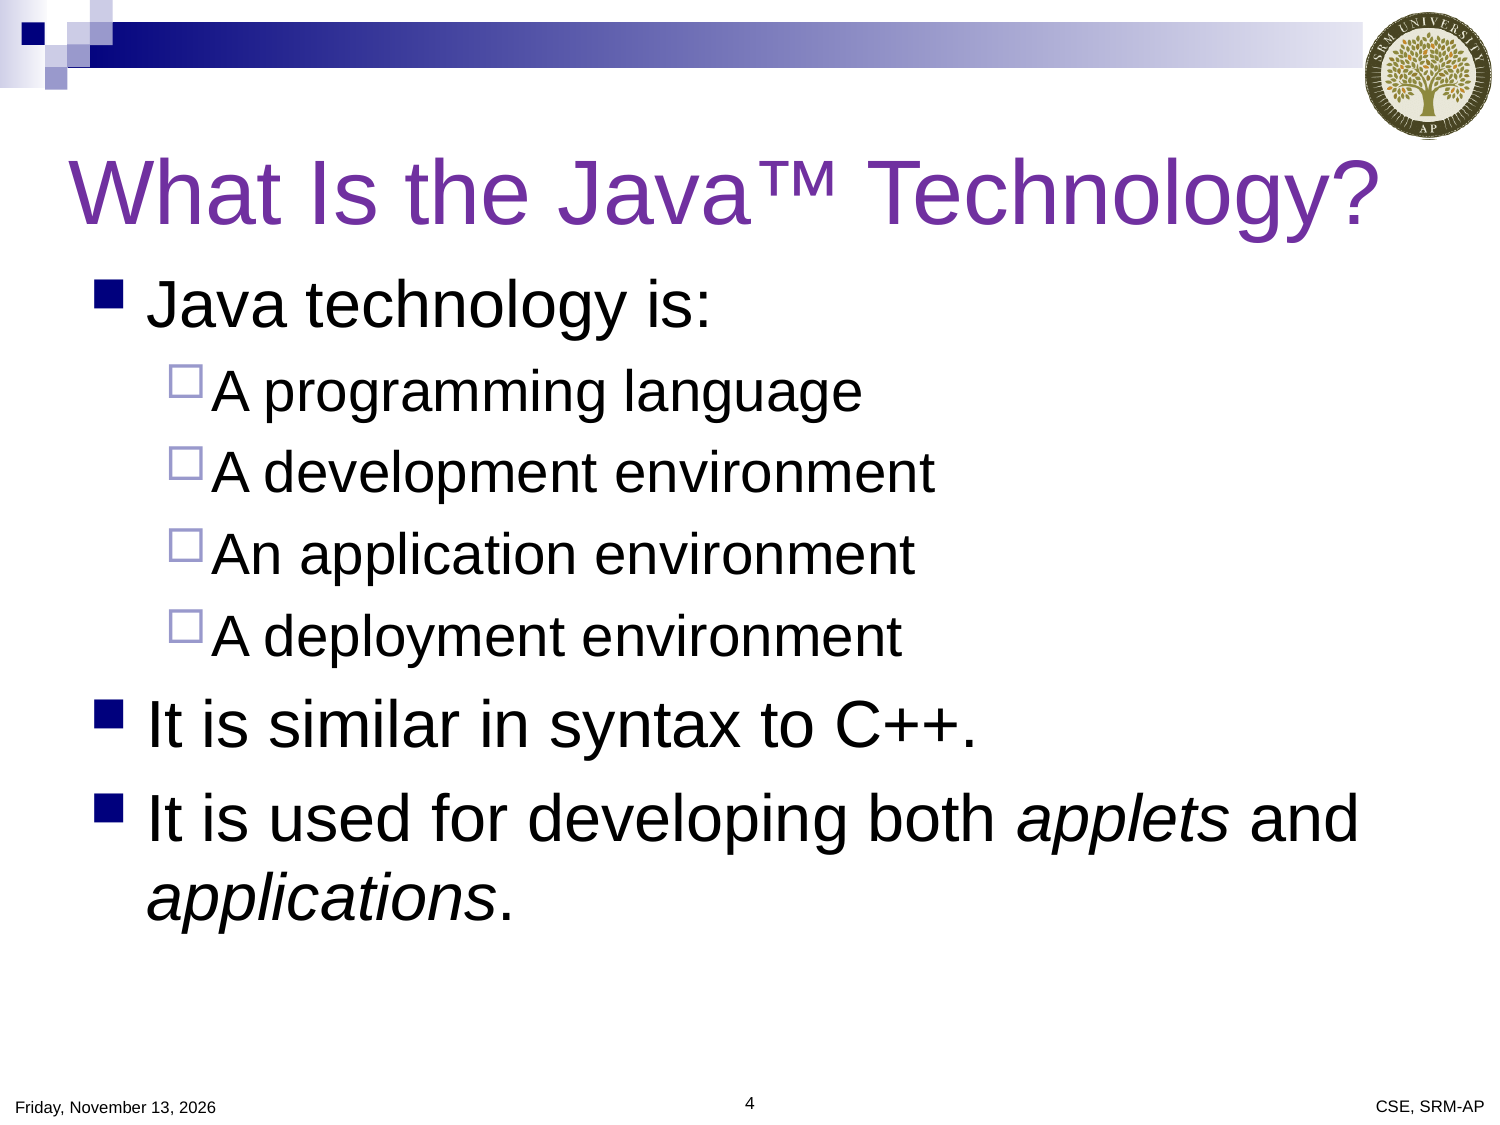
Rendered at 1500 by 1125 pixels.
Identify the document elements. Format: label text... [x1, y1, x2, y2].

title What Is the Java™ Technology? [26, 75, 1425, 300]
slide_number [0, 1046, 351, 1125]
list Java technology is: A programming language A development environment An application environment A deployment environment It is similar in syntax to C++. It is used for developing both applets and applications. [75, 253, 1425, 1099]
footer CSE, SRM-AP [1024, 1047, 1500, 1124]
picture [1362, 0, 1499, 141]
slide_number 4 [574, 1047, 926, 1124]
